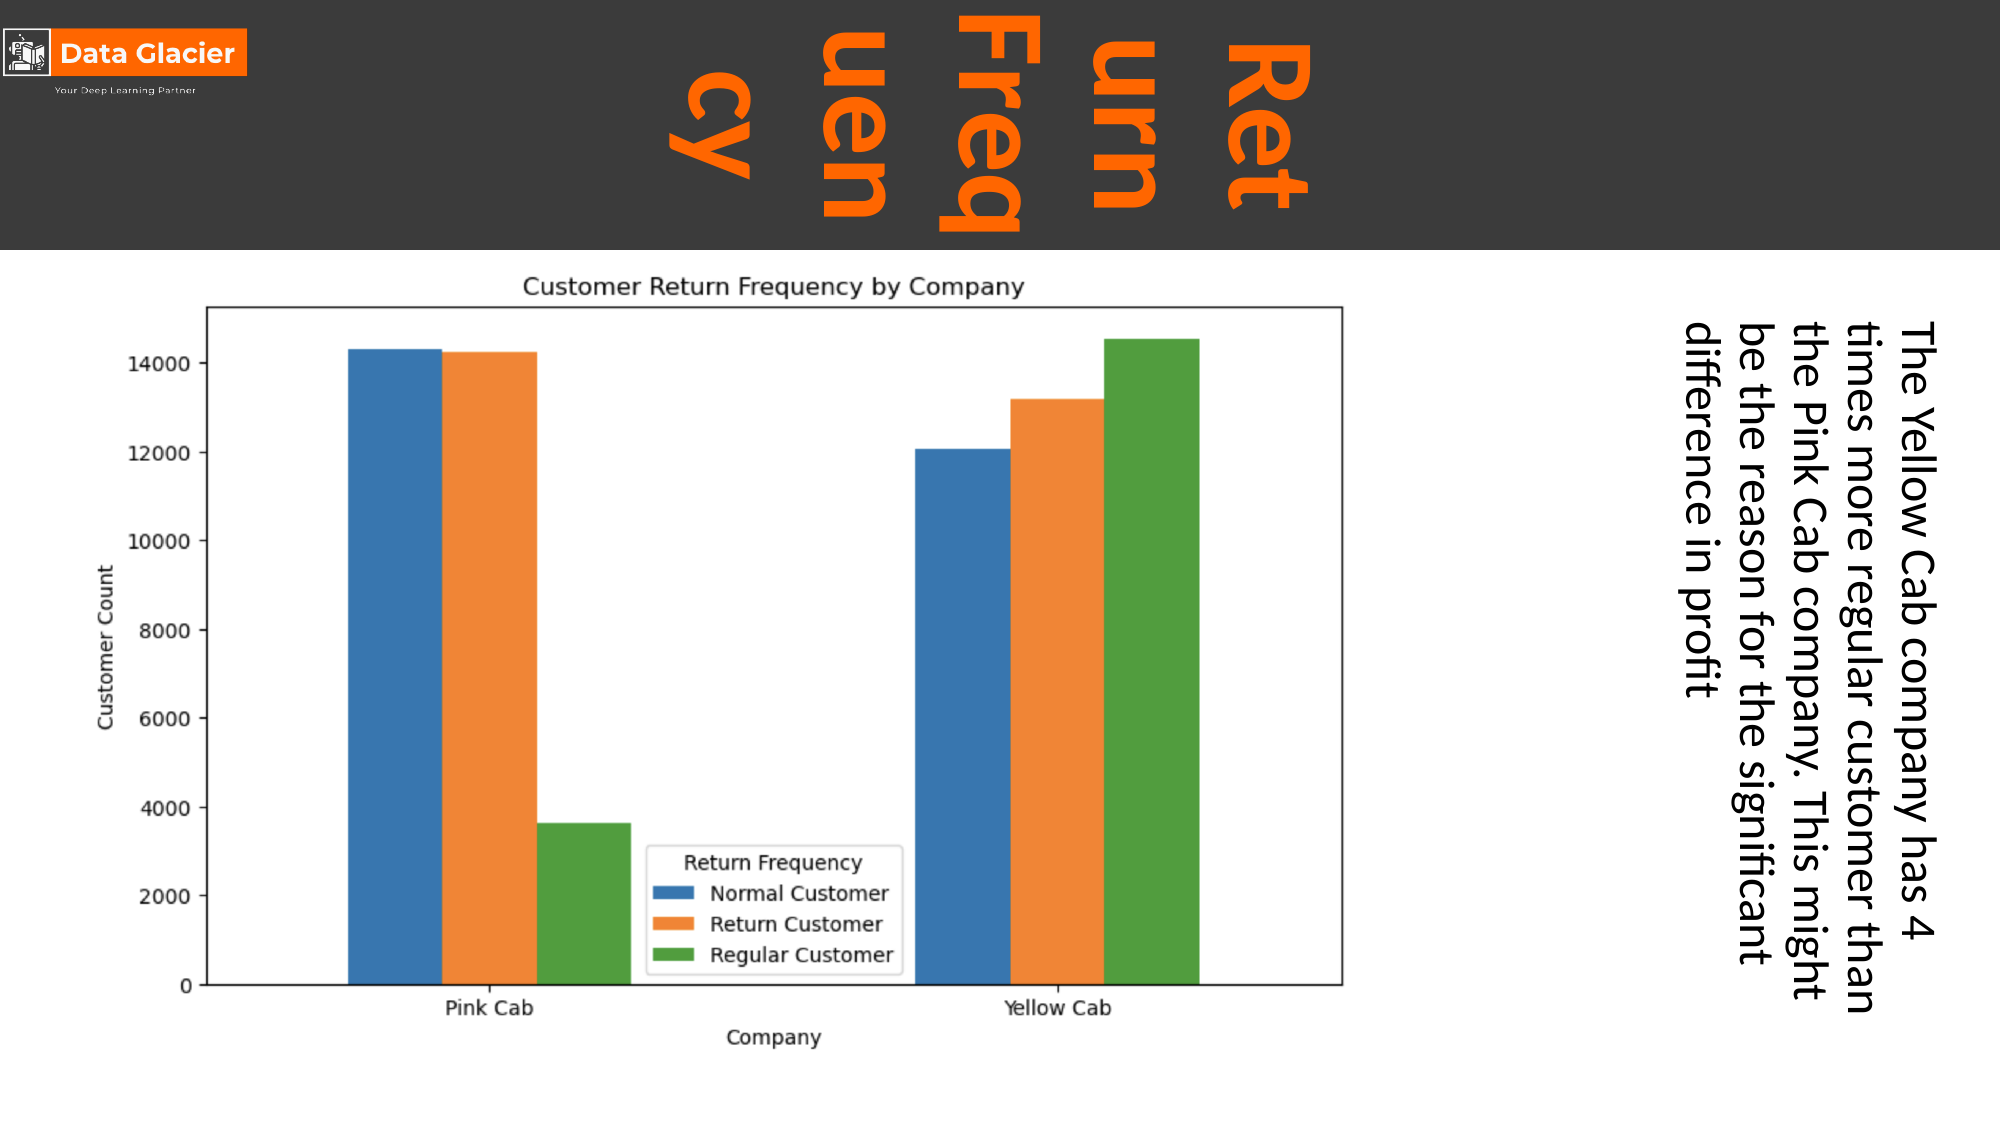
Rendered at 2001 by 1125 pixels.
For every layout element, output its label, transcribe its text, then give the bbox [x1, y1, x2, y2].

picture [74, 260, 1350, 1061]
title Return Frequency [0, 0, 2000, 250]
subtitle The Yellow Cab company has 4 times more regular customer than the Pink Cab company. This might be the reason for the significant difference in profit [1399, 313, 1961, 1061]
picture [0, 0, 250, 187]
